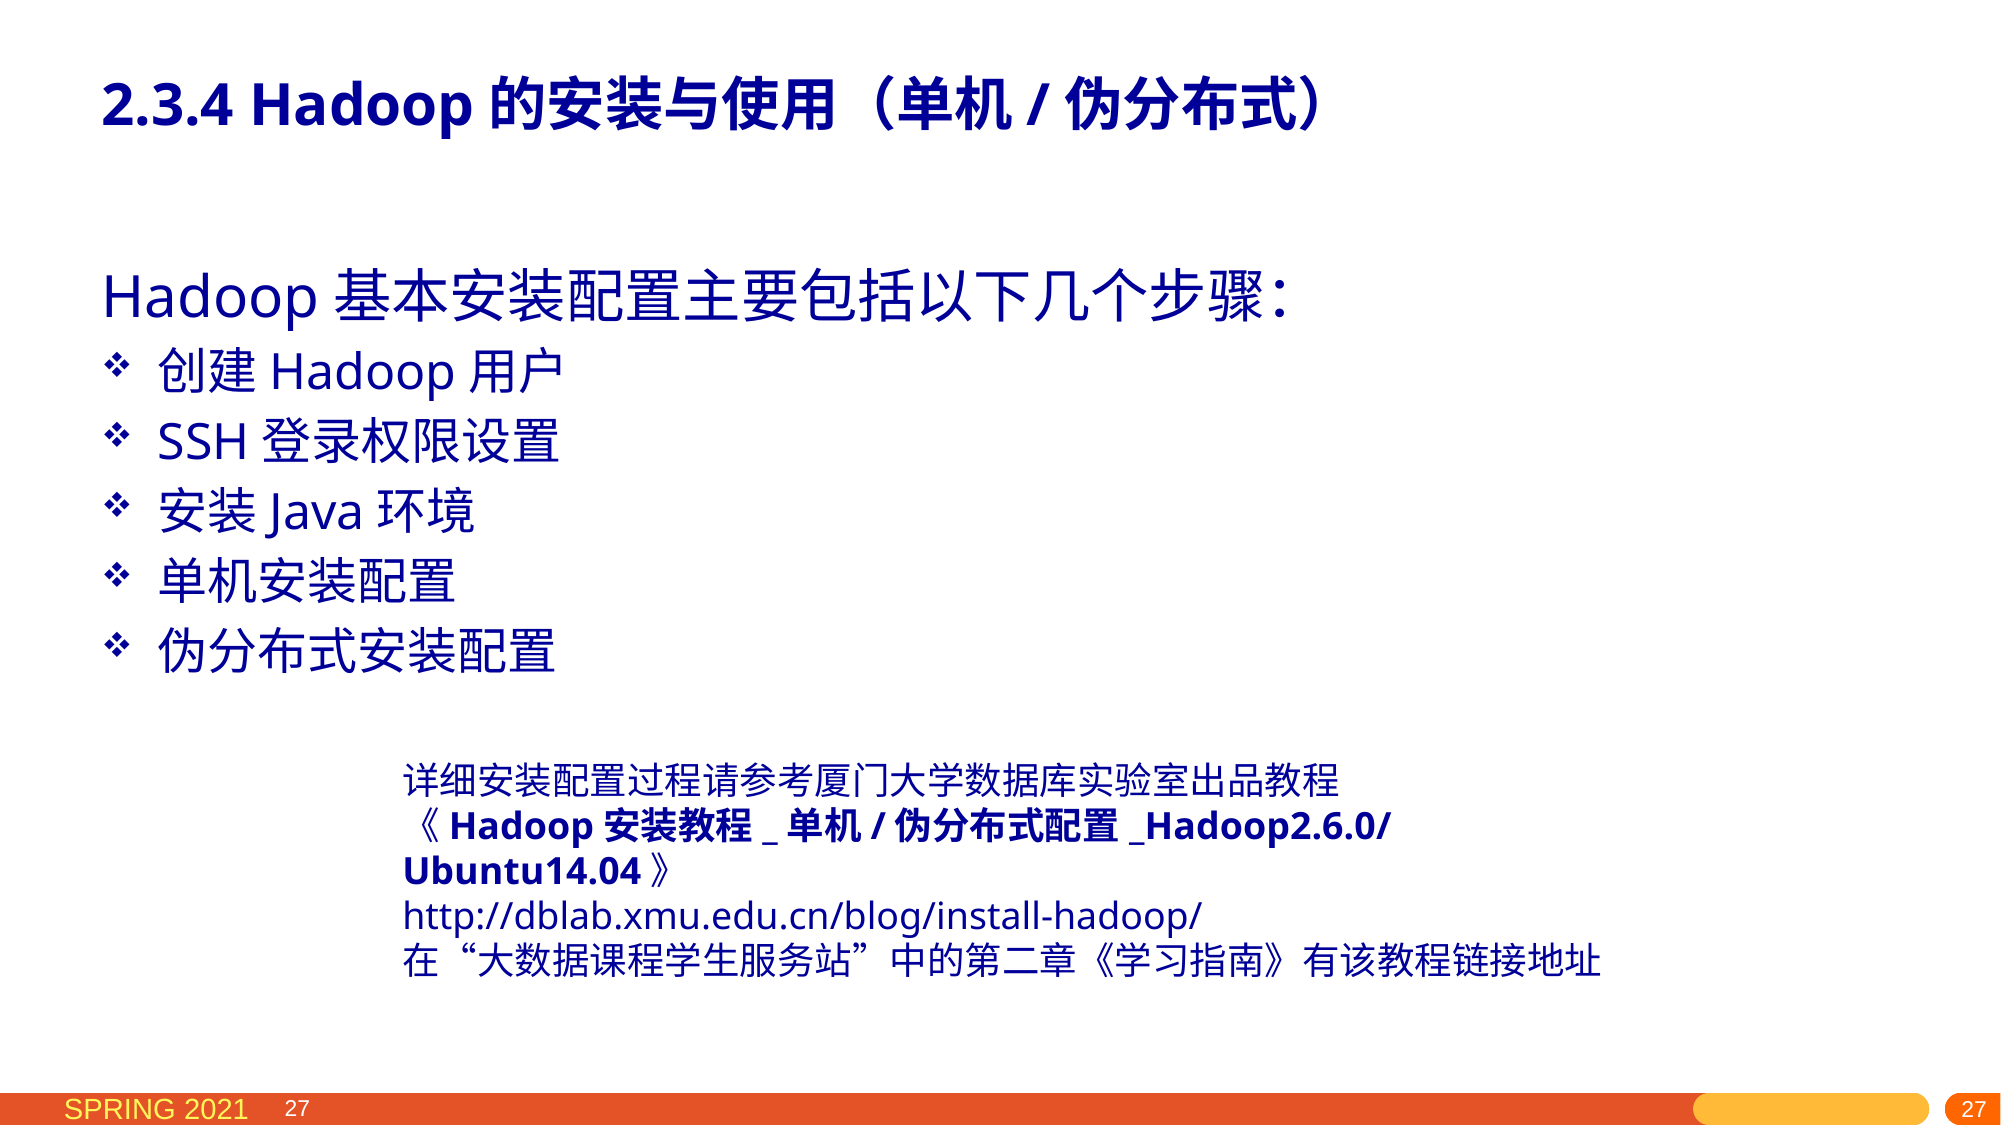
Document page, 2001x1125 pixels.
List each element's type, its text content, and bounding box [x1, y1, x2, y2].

list Hadoop基本安装配置主要包括以下几个步骤： 创建Hadoop用户 SSH登录权限设置 安装Java环境 单机安装配置 伪分布式安装配置 [86, 252, 1914, 1047]
text_box 详细安装配置过程请参考厦门大学数据库实验室出品教程 《Hadoop安装教程_单机/伪分布式配置_Hadoop2.6.0/Ubuntu14.04》 http://dblab.xmu.edu.cn/blog/install-hadoop/ 在“大数据课程学生服务站”中的第二章《学习指南》有该教程链接地址 [387, 749, 1688, 990]
title 2.3.4 Hadoop的安装与使用（单机/伪分布式） [86, 42, 1914, 161]
